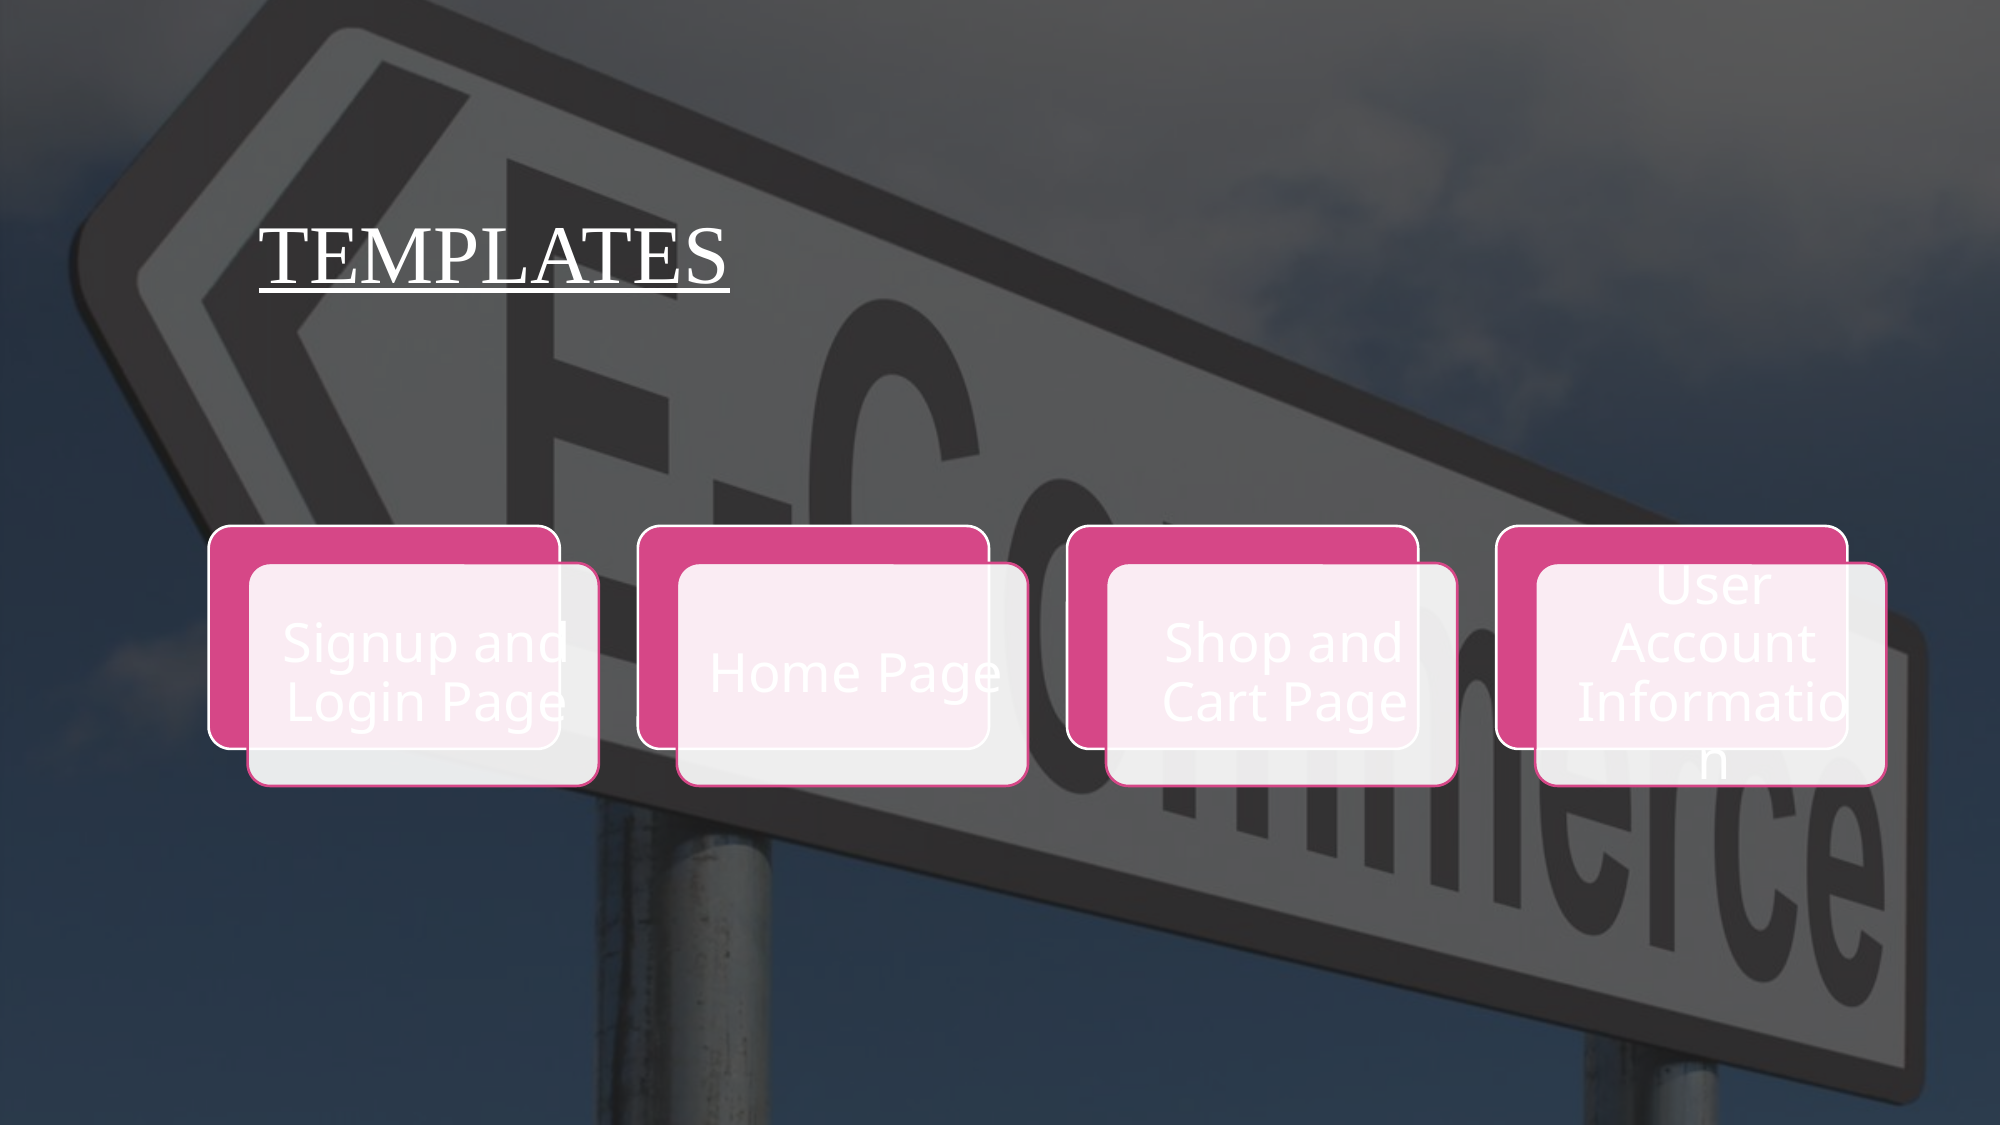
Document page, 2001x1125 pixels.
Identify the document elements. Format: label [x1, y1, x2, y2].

list [207, 399, 1888, 913]
picture [0, 0, 2000, 1125]
